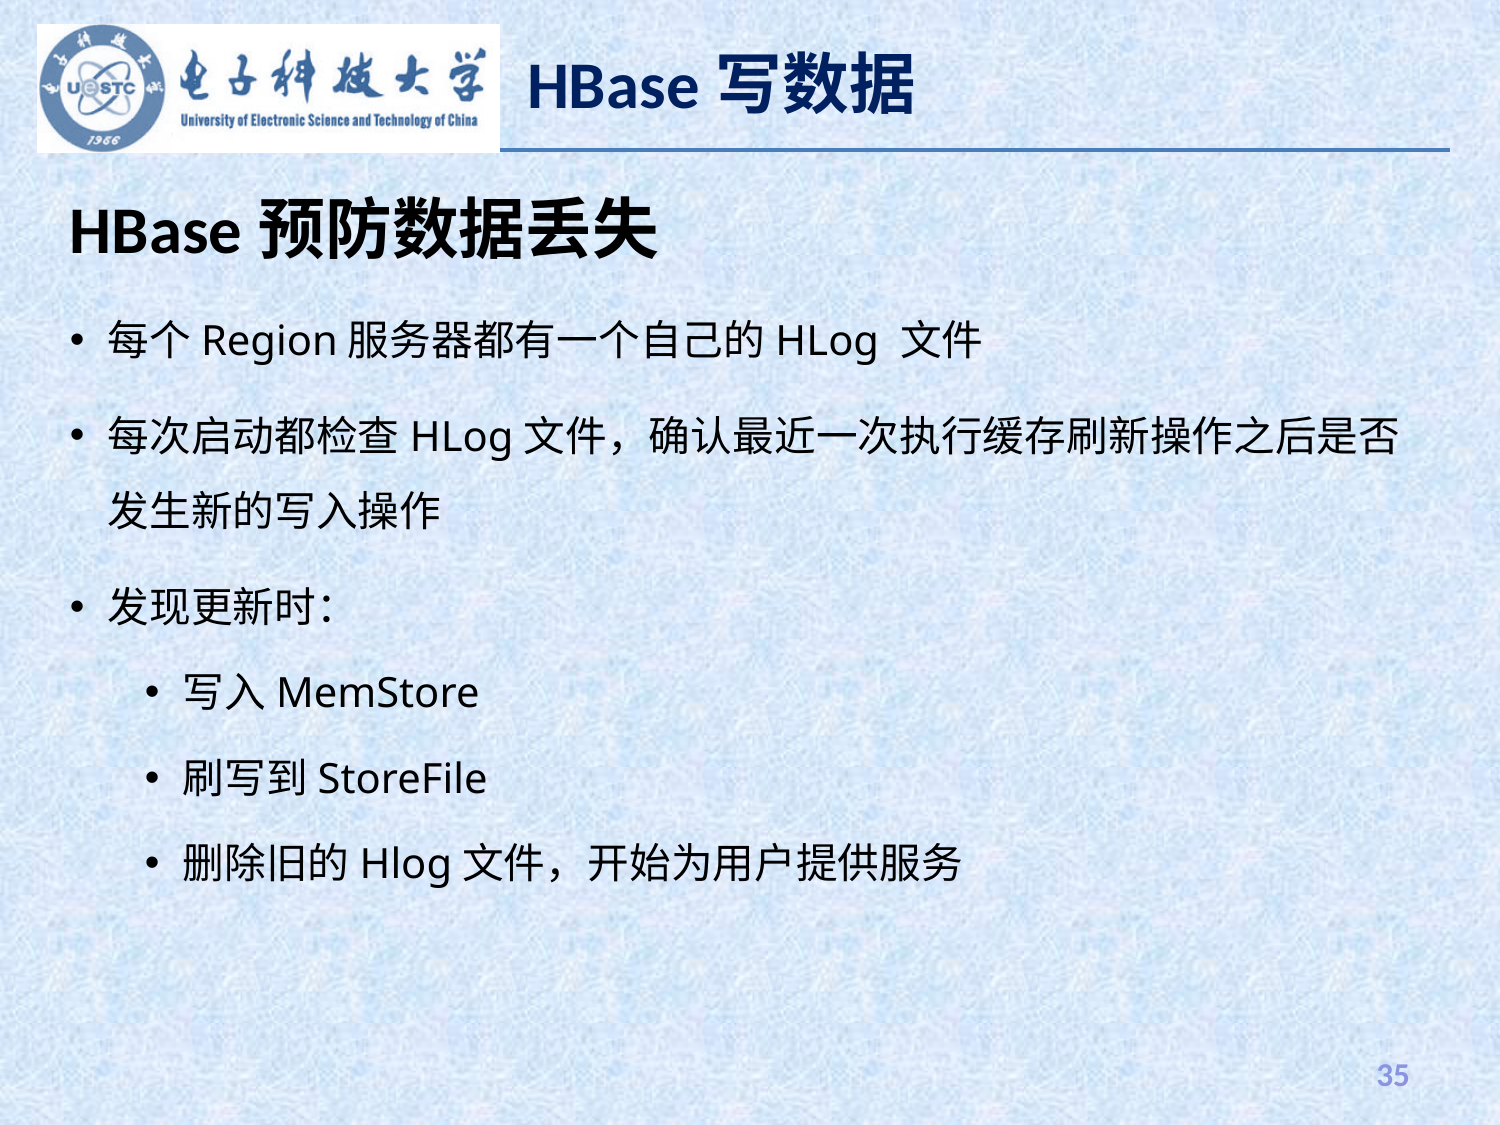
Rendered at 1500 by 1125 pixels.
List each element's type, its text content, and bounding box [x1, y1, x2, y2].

text_box HBase写数据 [512, 34, 1425, 130]
text_box HBase预防数据丢失 每个Region服务器都有一个自己的HLog 文件 每次启动都检查HLog文件，确认最近一次执行缓存刷新操作之后是否发生新的写入操作 发现更新时： 写入MemStore 刷写到StoreFile 删除旧的Hlog文件，开始为用户提供服务 [55, 188, 1450, 937]
slide_number 35 [1074, 1042, 1425, 1103]
picture [0, 0, 1500, 1125]
